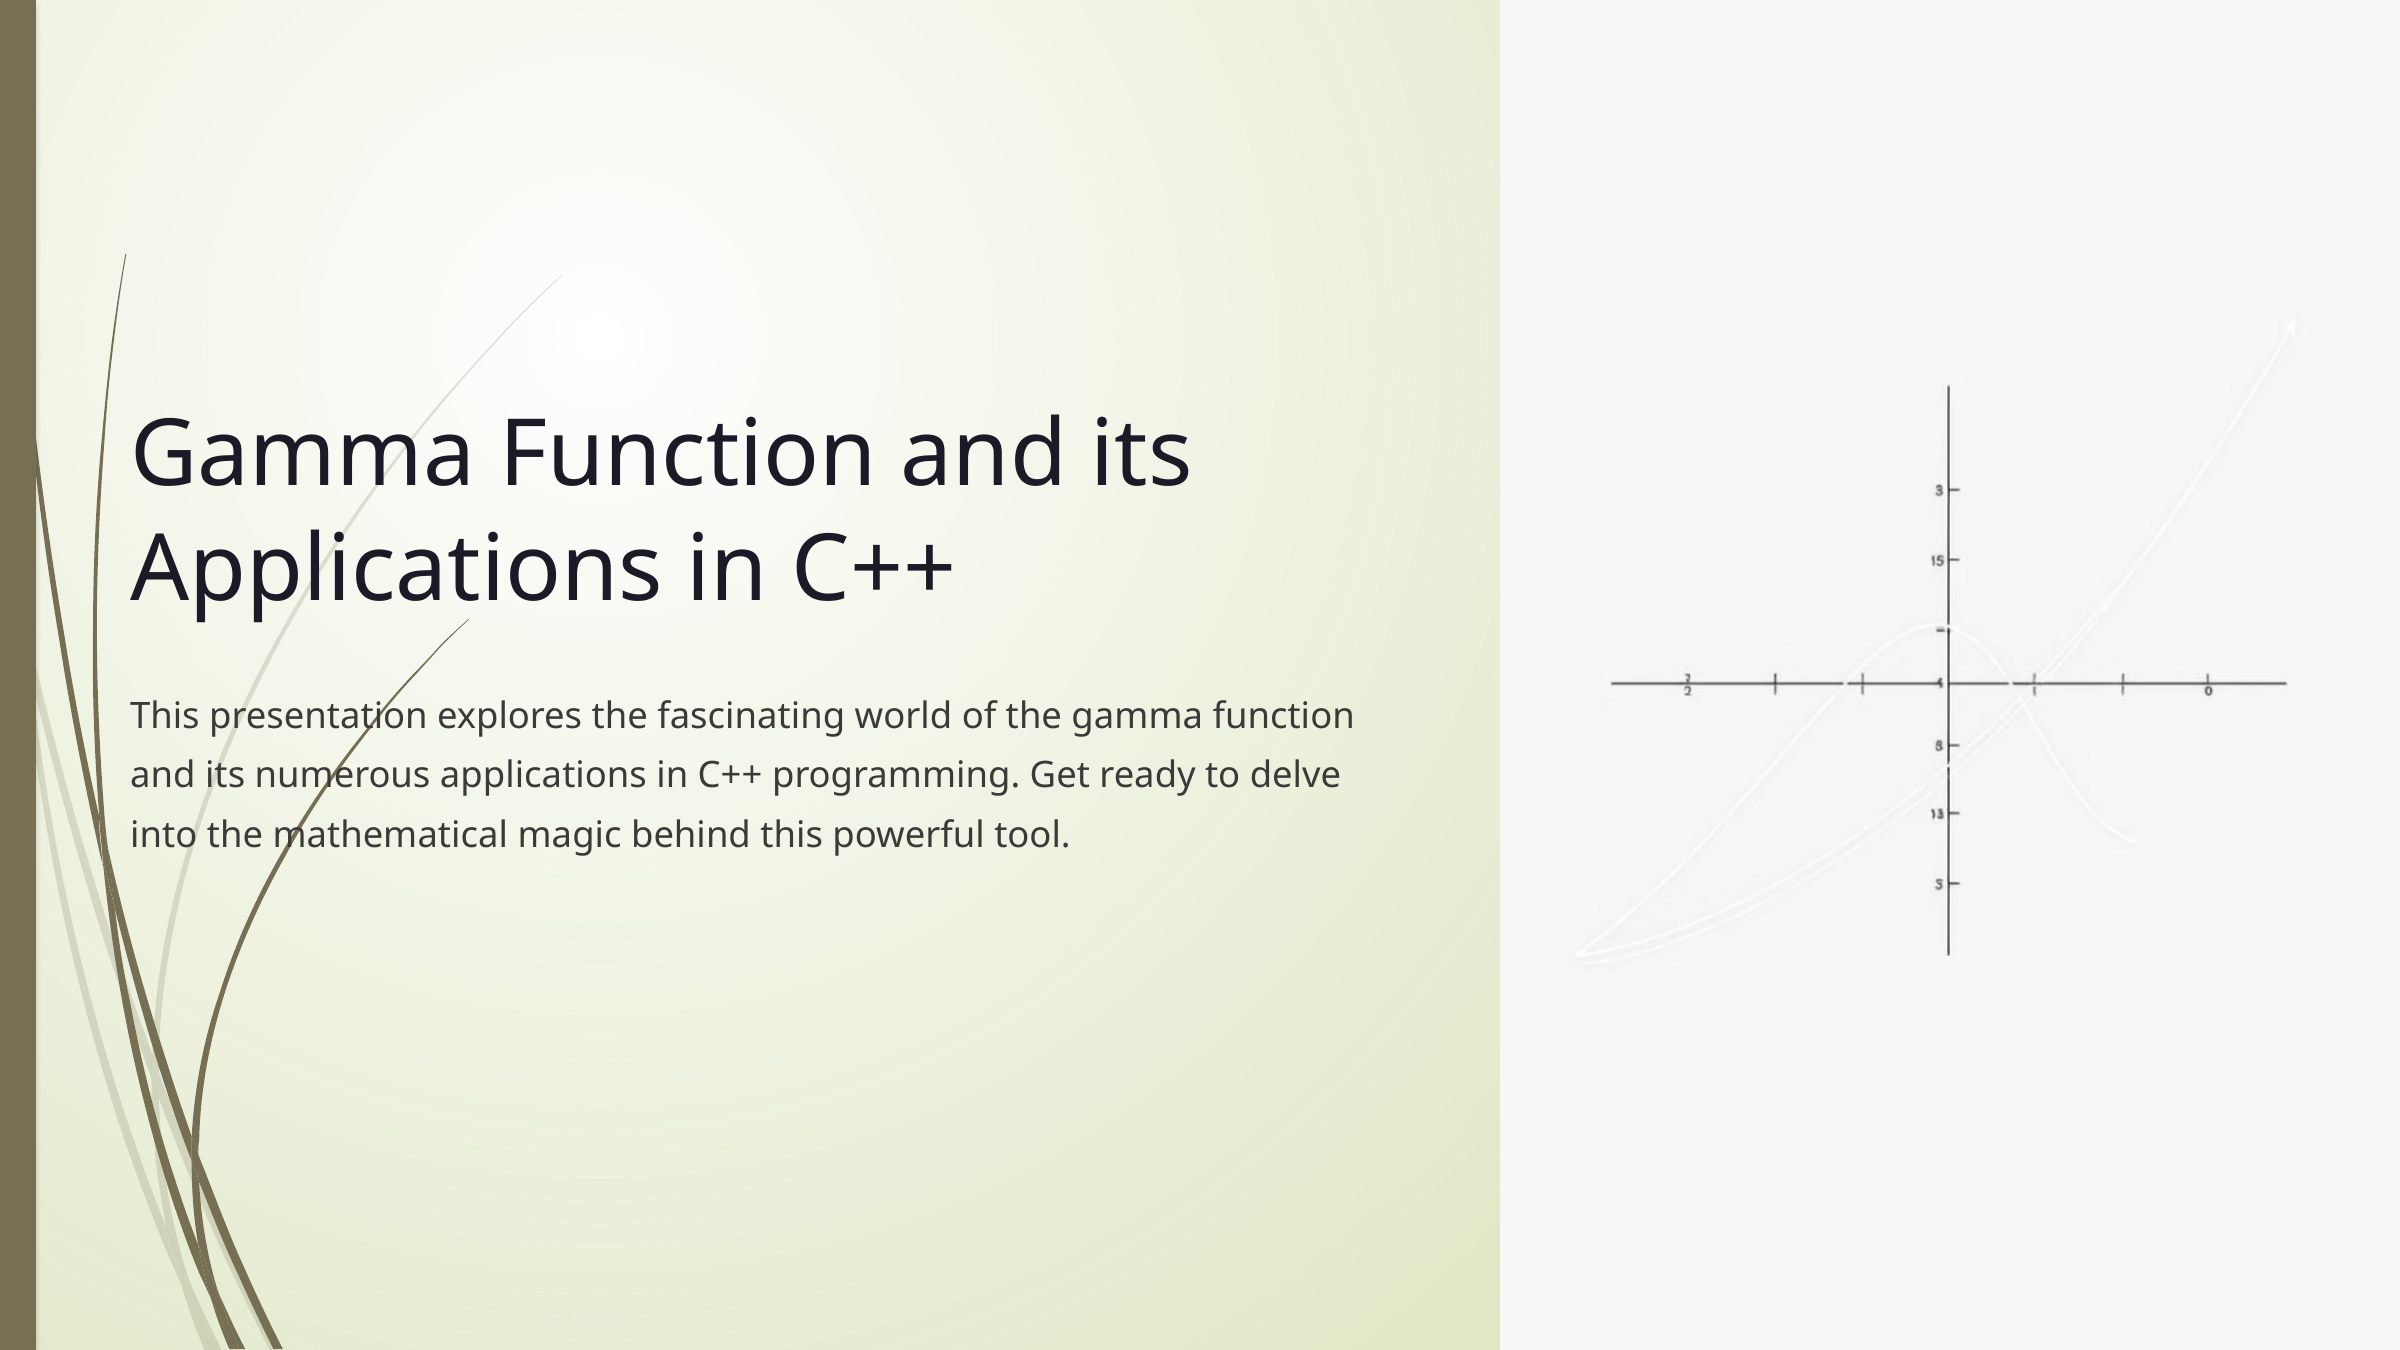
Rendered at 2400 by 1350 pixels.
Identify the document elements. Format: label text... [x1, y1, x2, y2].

text_box Gamma Function and its Applications in C++ [130, 387, 1370, 621]
text_box This presentation explores the fascinating world of the gamma function and its numerous applications in C++ programming. Get ready to delve into the mathematical magic behind this powerful tool. [130, 676, 1370, 855]
picture [1499, 0, 2400, 1350]
